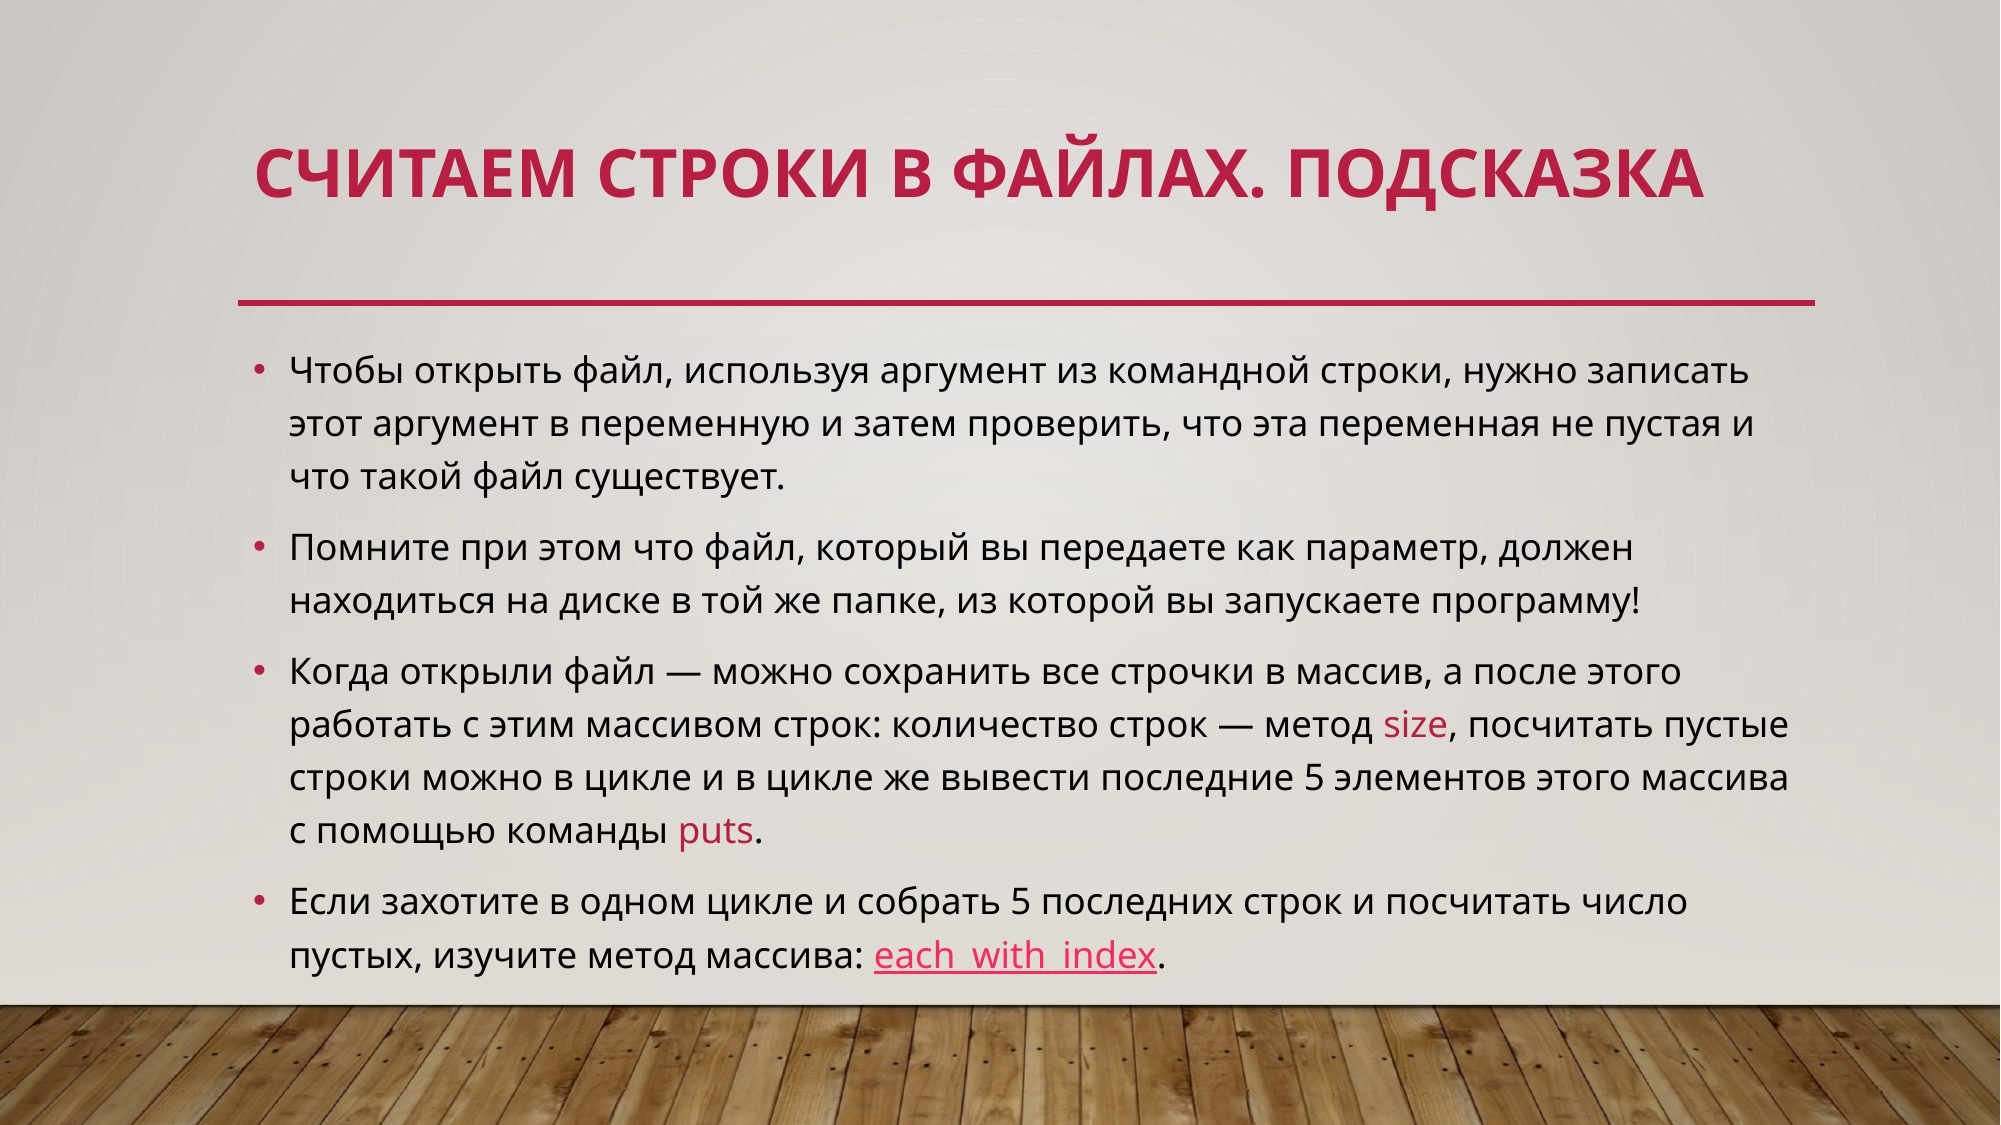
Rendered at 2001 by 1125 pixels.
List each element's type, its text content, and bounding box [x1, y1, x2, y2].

picture [0, 1005, 2000, 1125]
title Считаем строки в файлах. подсказка [238, 131, 1814, 305]
list Чтобы открыть файл, используя аргумент из командной строки, нужно записать этот аргумент в переменную и затем проверить, что эта переменная не пустая и что такой файл существует. Помните при этом что файл, который вы передаете как параметр, должен находиться на диске в той же папке, из которой вы запускаете программу! Когда открыли файл — можно сохранить все строчки в массив, а после этого работать с этим массивом строк: количество строк — метод size, посчитать пустые строки можно в цикле и в цикле же вывести последние 5 элементов этого массива с помощью команды puts. Если захотите в одном цикле и собрать 5 последних строк и посчитать число пустых, изучите метод массива: each_with_index. [238, 330, 1814, 993]
